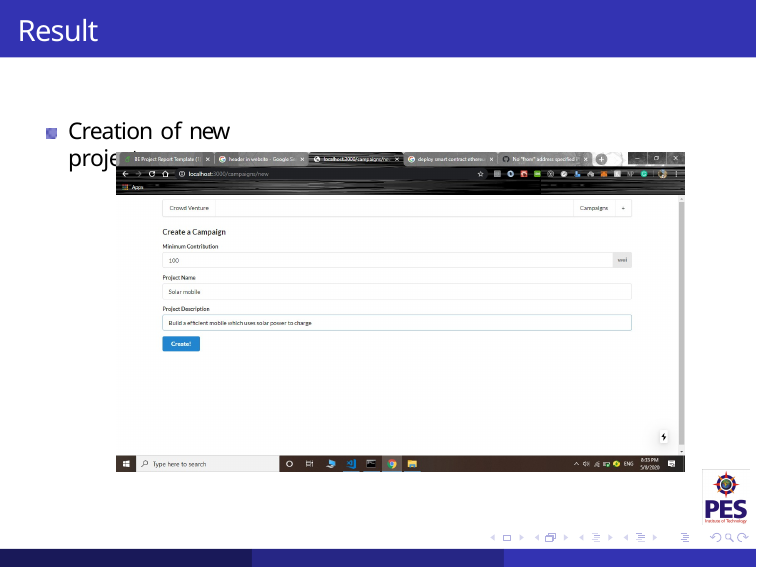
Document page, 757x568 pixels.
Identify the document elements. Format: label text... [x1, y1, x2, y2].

picture [45, 128, 58, 140]
text_box Results [15, 9, 107, 83]
text_box Creation of new project [66, 114, 294, 172]
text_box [0, 548, 757, 568]
picture [116, 151, 686, 472]
picture [702, 469, 750, 525]
